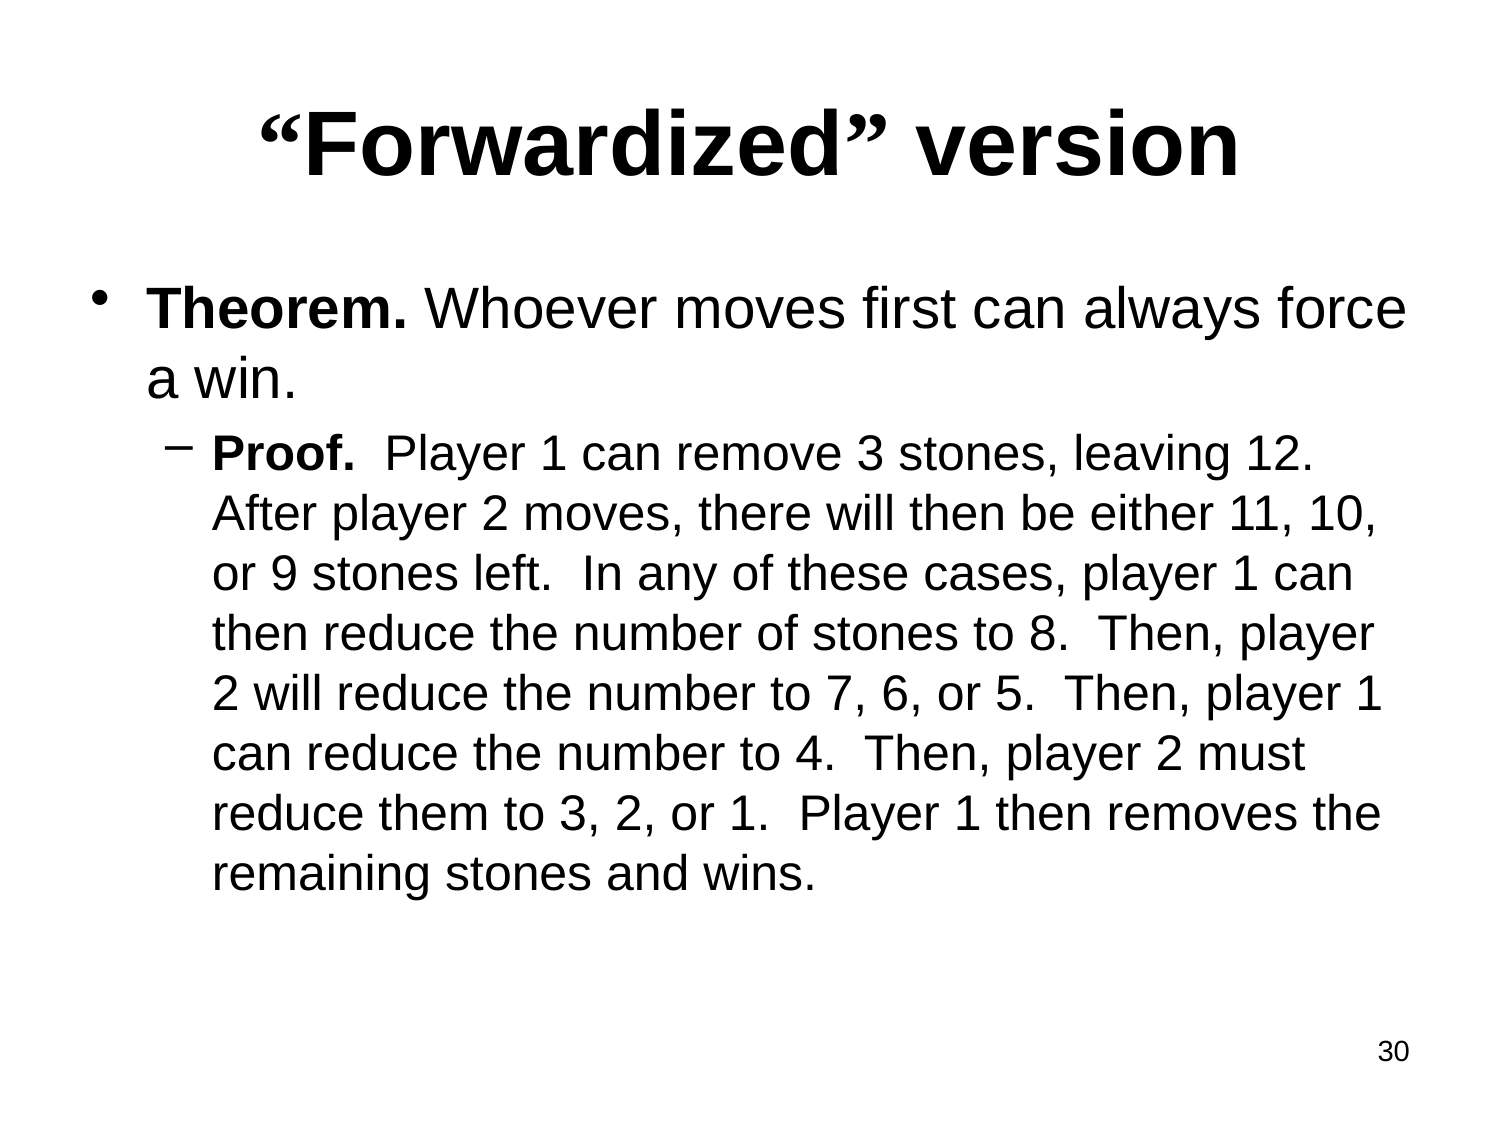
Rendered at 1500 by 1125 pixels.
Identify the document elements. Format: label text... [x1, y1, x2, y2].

list Theorem. Whoever moves first can always force a win. Proof. Player 1 can remove 3 stones, leaving 12. After player 2 moves, there will then be either 11, 10, or 9 stones left. In any of these cases, player 1 can then reduce the number of stones to 8. Then, player 2 will reduce the number to 7, 6, or 5. Then, player 1 can reduce the number to 4. Then, player 2 must reduce them to 3, 2, or 1. Player 1 then removes the remaining stones and wins. [75, 262, 1425, 1005]
slide_number 30 [1074, 1024, 1425, 1103]
title “Forwardized” version [75, 45, 1425, 233]
